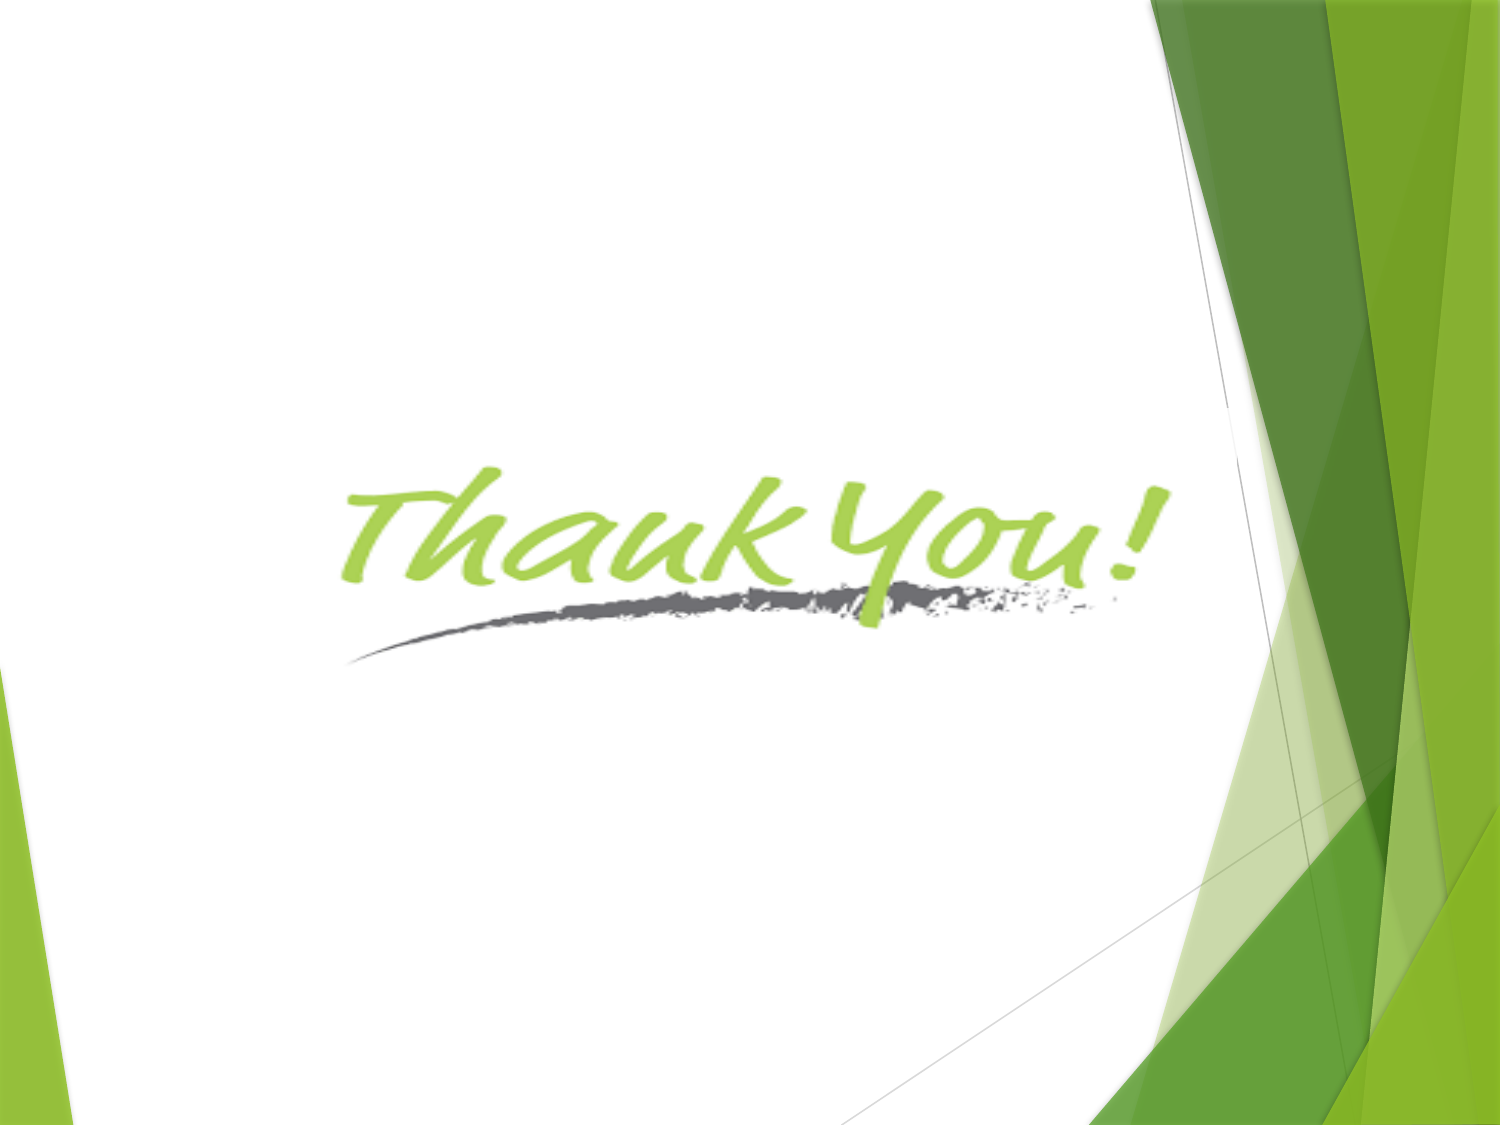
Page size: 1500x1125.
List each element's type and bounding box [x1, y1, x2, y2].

picture [263, 407, 1237, 718]
